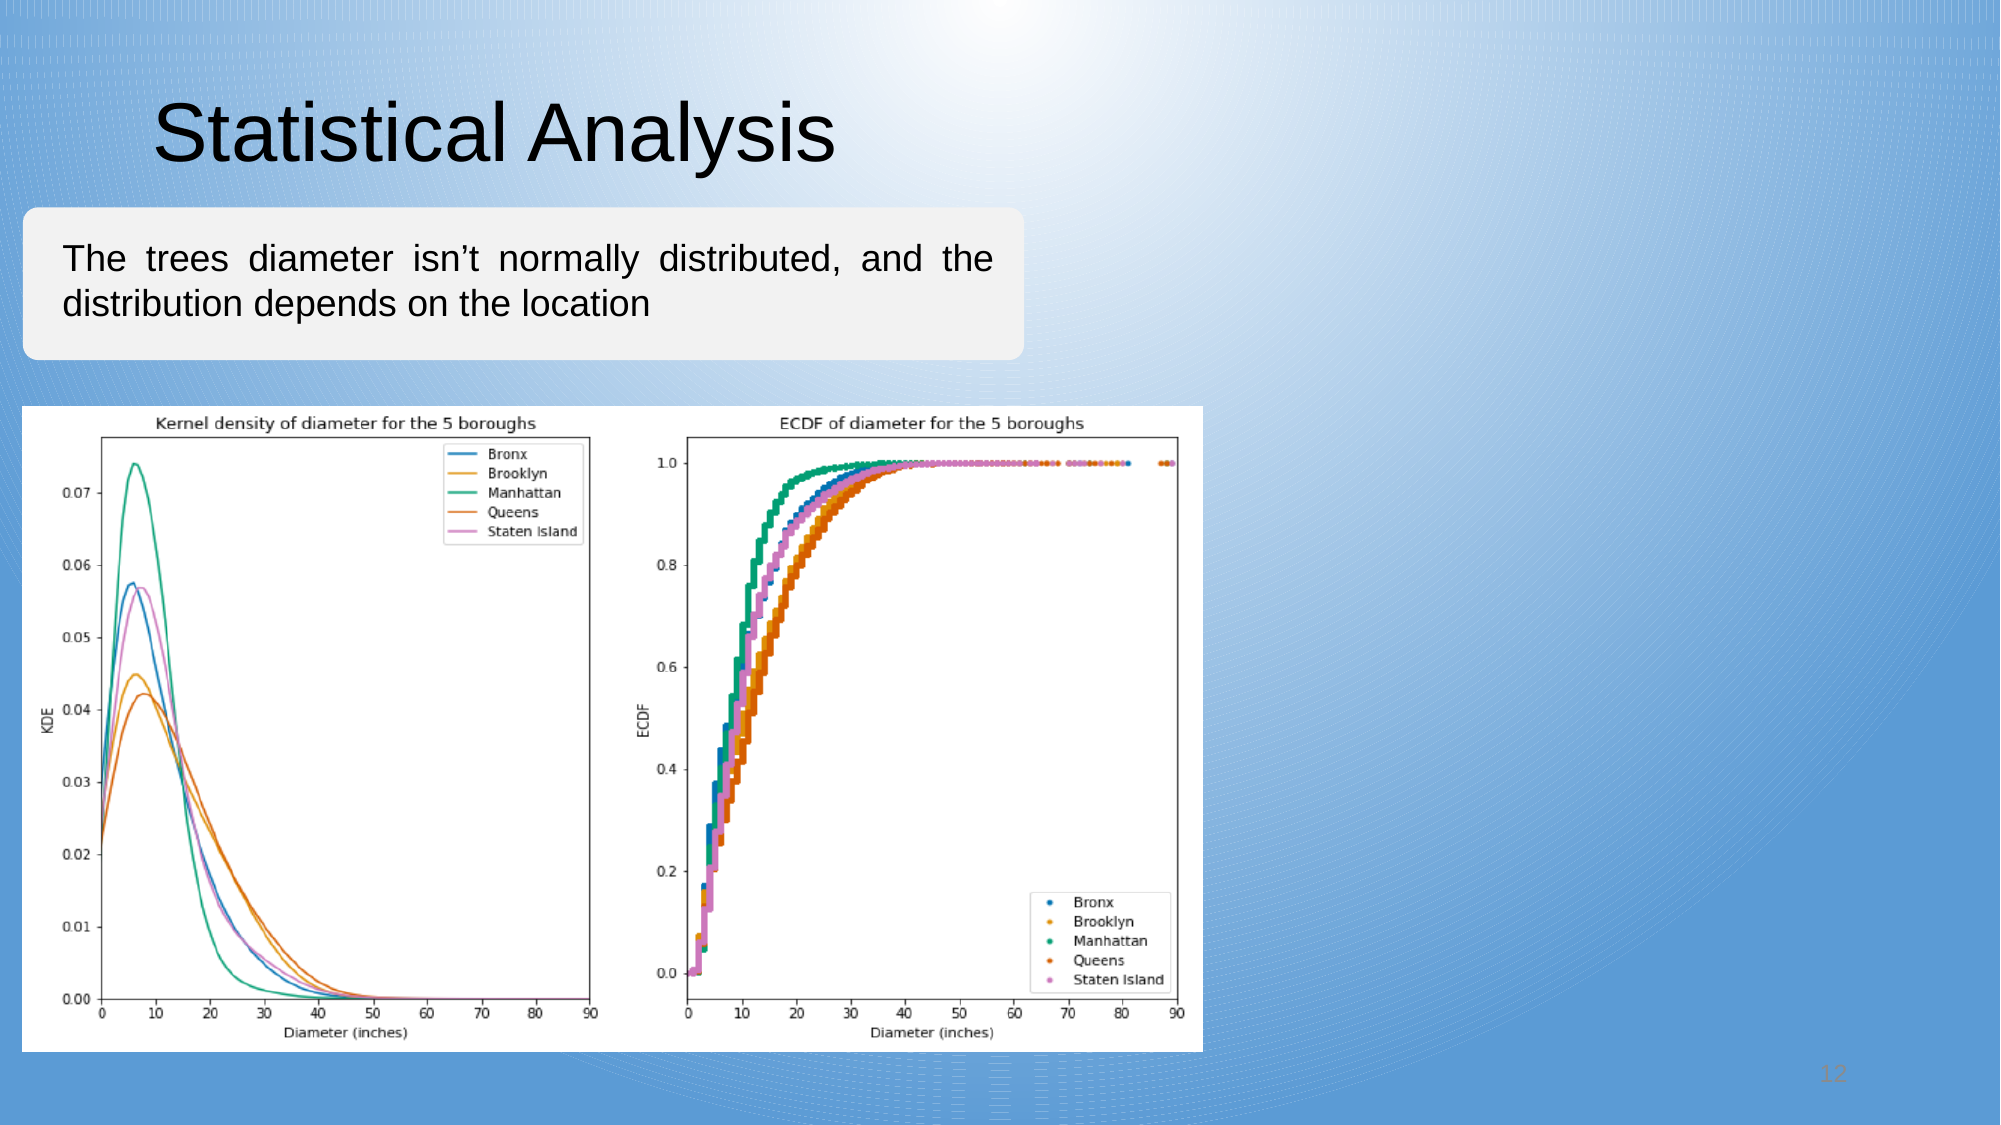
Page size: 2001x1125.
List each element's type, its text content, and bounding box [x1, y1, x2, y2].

picture [22, 406, 1203, 1052]
slide_number 12 [1412, 1042, 1863, 1103]
title Statistical Analysis [137, 59, 1863, 210]
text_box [22, 207, 1025, 361]
